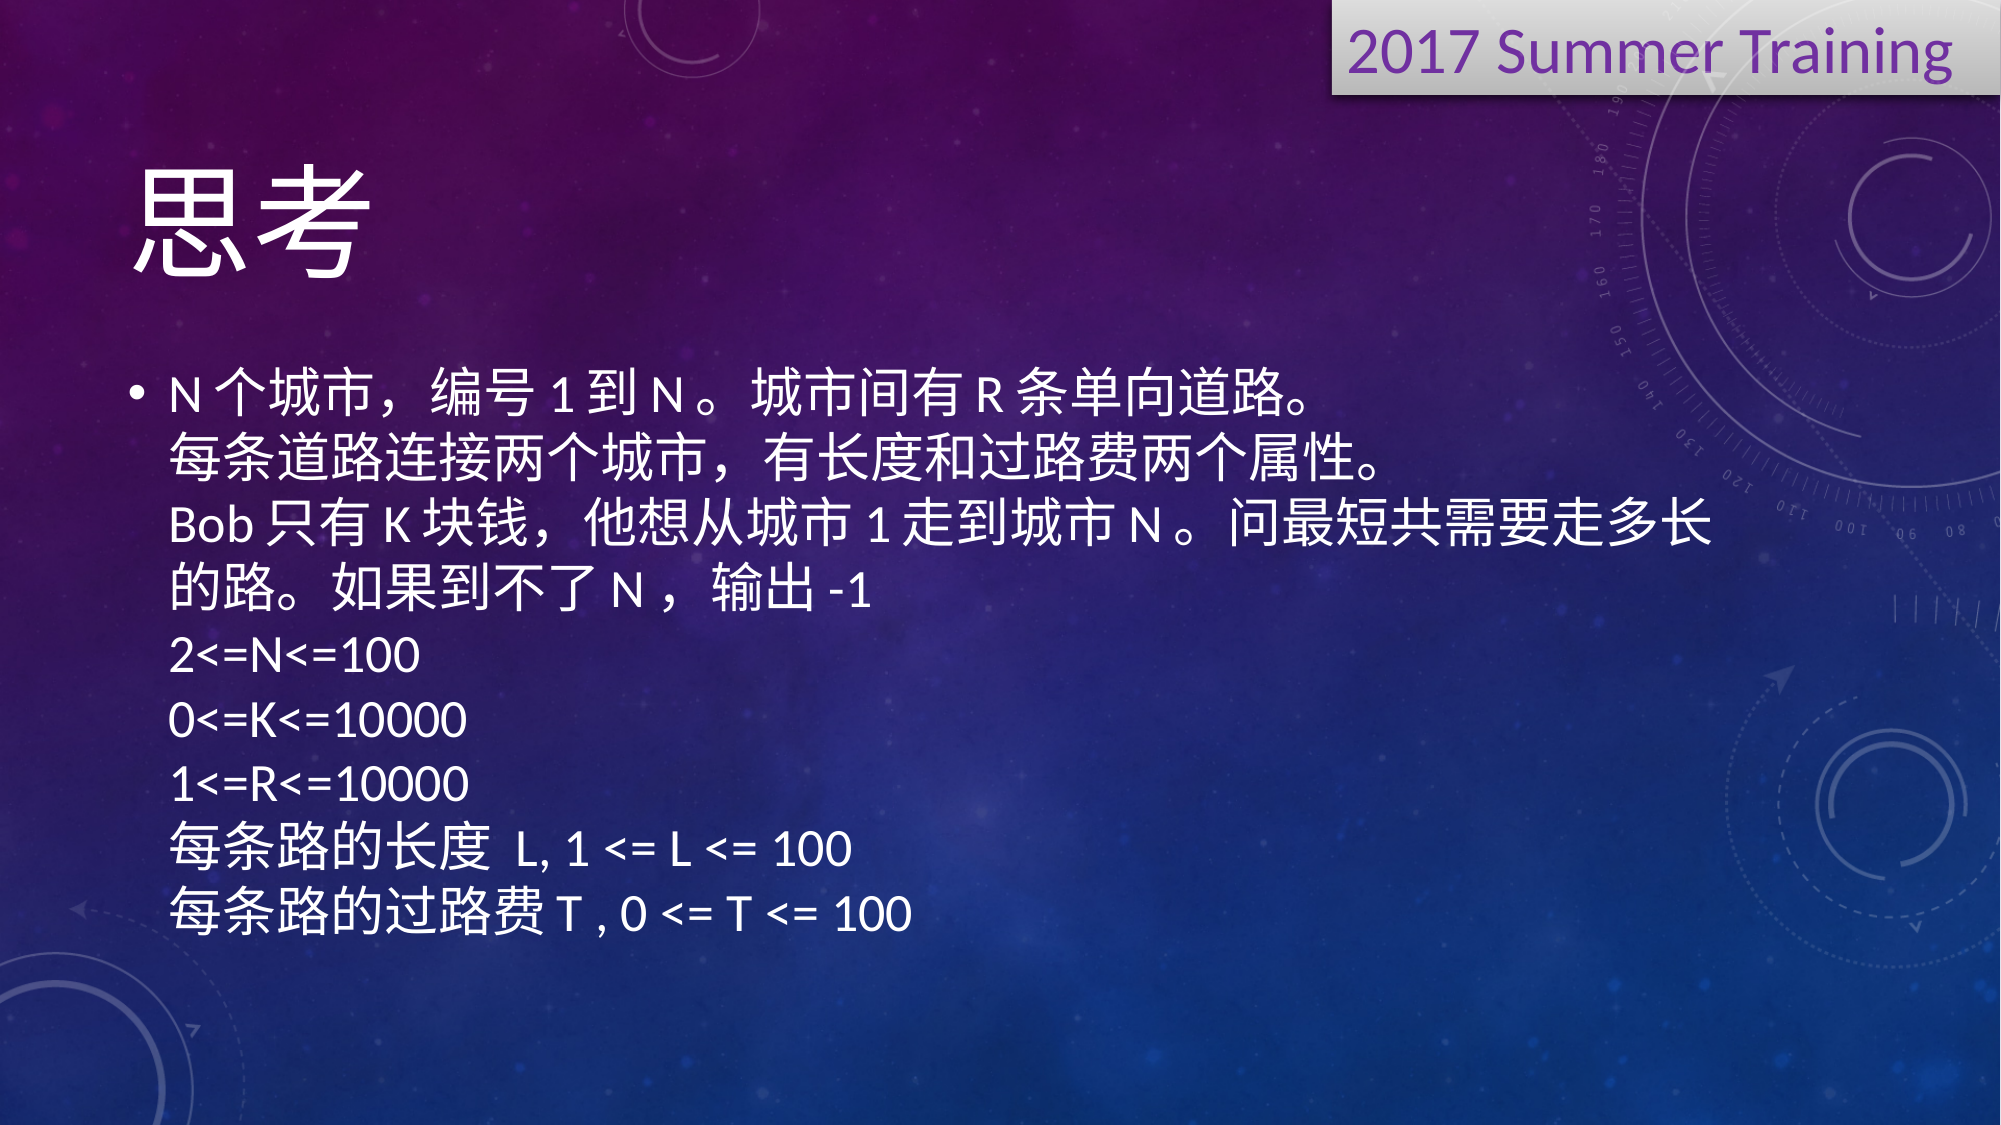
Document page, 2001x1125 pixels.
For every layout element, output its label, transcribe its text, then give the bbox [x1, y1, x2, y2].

picture [0, 0, 2001, 1125]
list N个城市，编号1到N。城市间有R条单向道路。 每条道路连接两个城市，有长度和过路费两个属性。 Bob只有K块钱，他想从城市1走到城市N。问最短共需要走多长的路。如果到不了N，输出-1 2<=N<=100 0<=K<=10000 1<=R<=10000 每条路的长度 L, 1 <= L <= 100 每条路的过路费T , 0 <= T <= 100 [112, 351, 1775, 950]
title 思考 [112, 99, 1775, 339]
